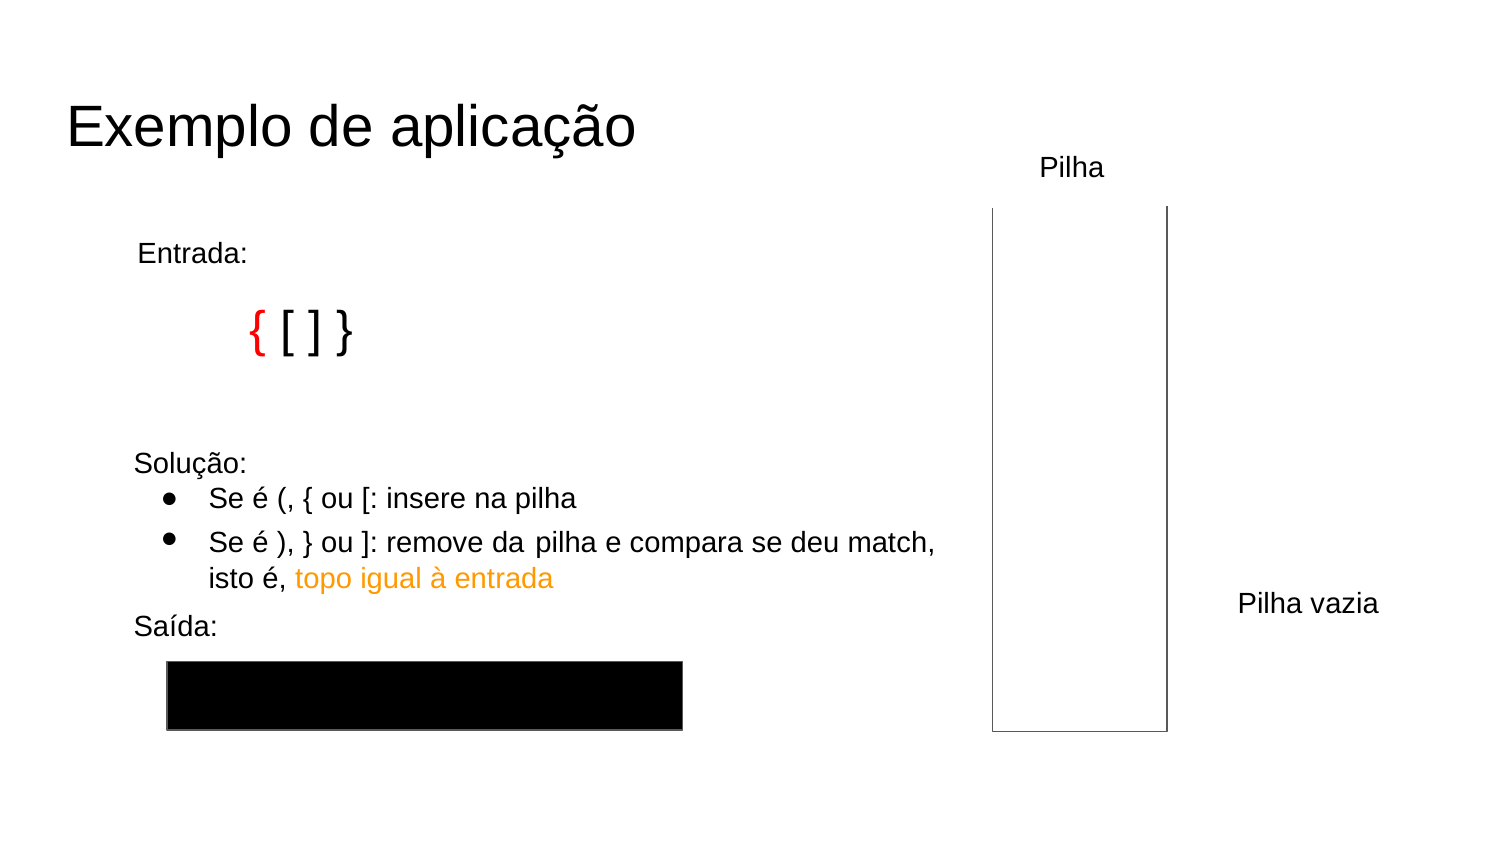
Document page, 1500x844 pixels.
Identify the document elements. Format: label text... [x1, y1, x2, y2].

text_box ( ) { [ ] } [173, 281, 683, 338]
text_box [992, 206, 1168, 732]
text_box Pilha vazia [1222, 569, 1421, 671]
text_box Pilha [1024, 132, 1177, 178]
text_box Saída: [118, 593, 748, 649]
text_box Solução: Se é (, { ou [: insere na pilha Se é ), } ou ]: remove da pilha e compara se deu match, isto é, topo igual à entrada [118, 429, 954, 593]
text_box Entrada: [122, 219, 408, 288]
text_box [167, 661, 683, 731]
text_box Exemplo de aplicação [51, 72, 1449, 167]
